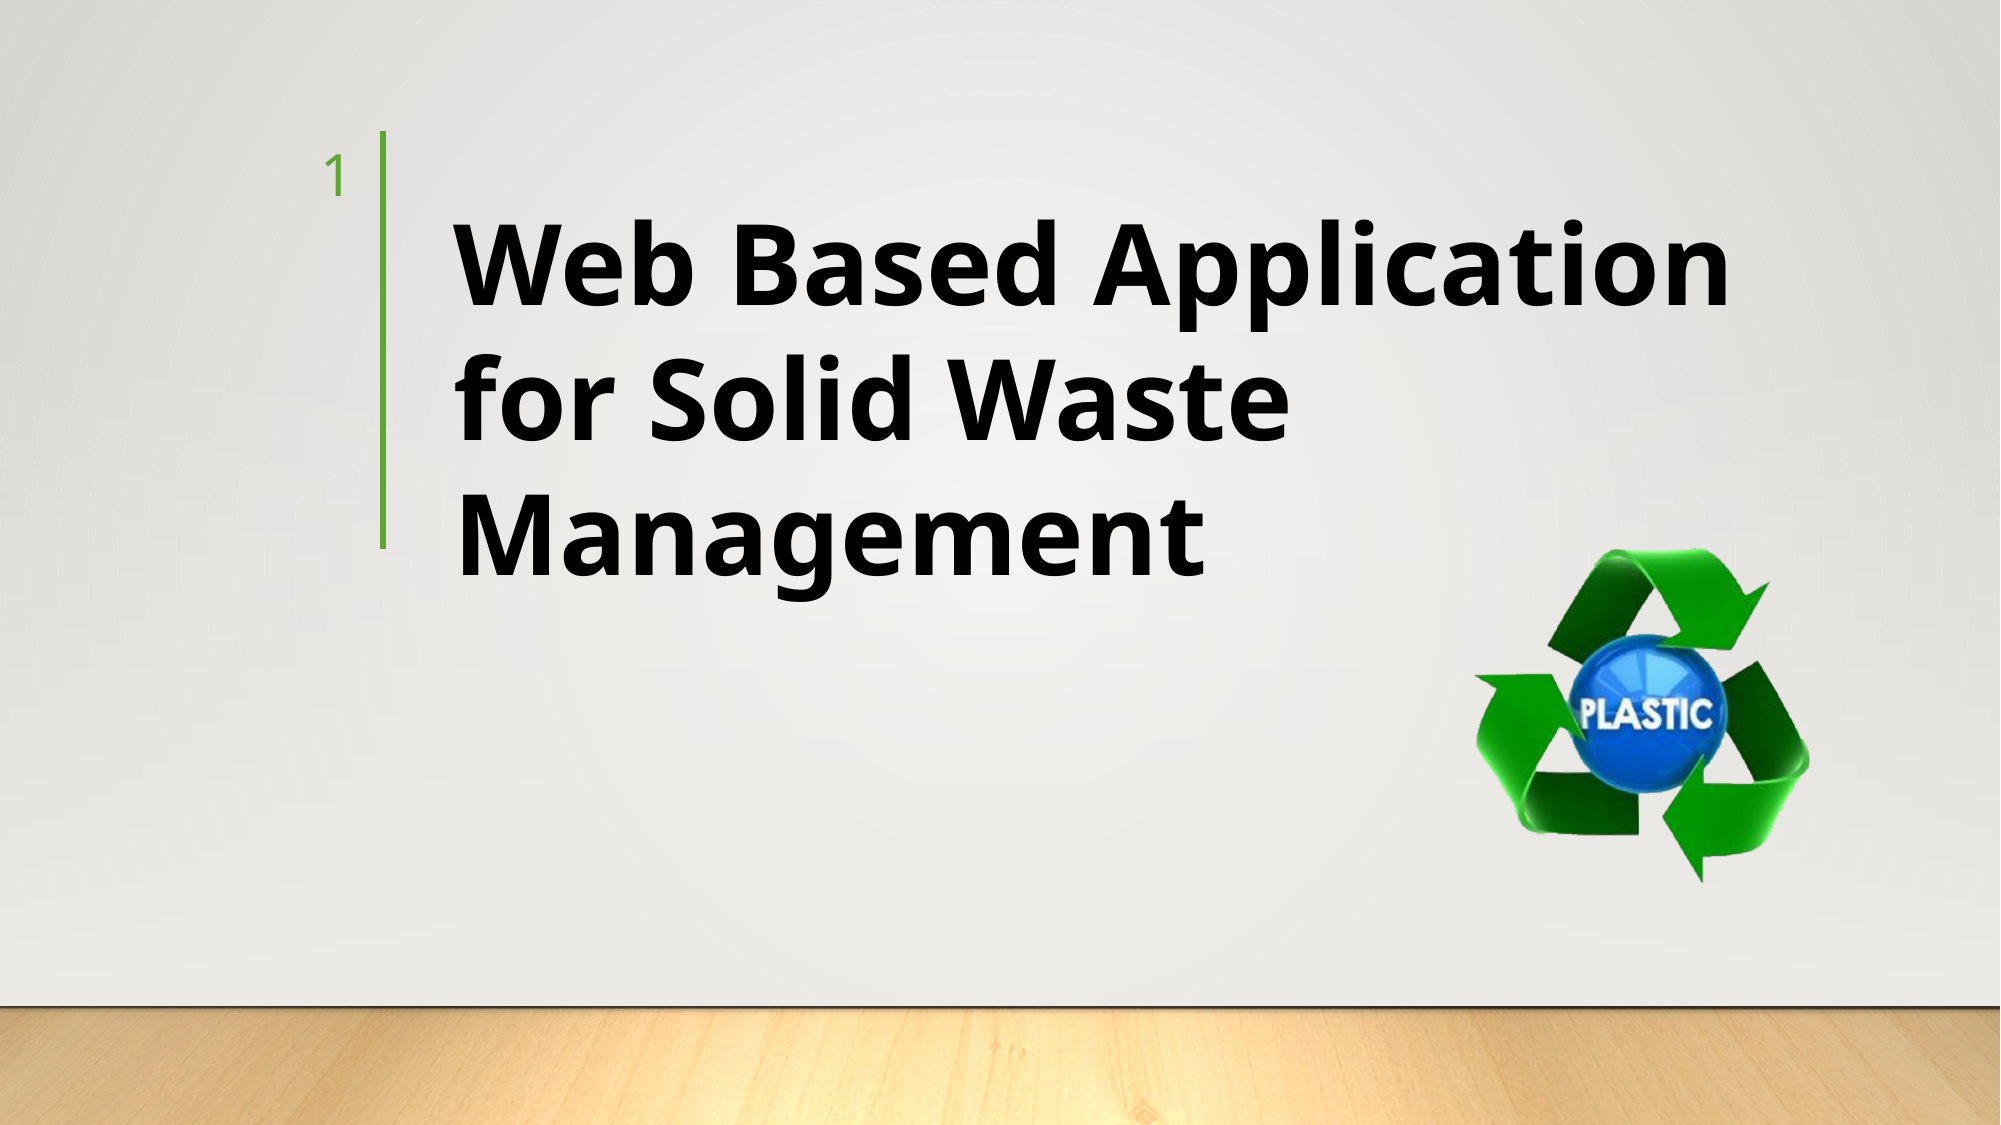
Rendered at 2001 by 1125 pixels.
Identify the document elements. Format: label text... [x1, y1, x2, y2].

slide_number 1 [235, 131, 369, 214]
picture [0, 1006, 2000, 1125]
picture [1474, 548, 1810, 884]
text_box Web Based Application for Solid Waste Management [439, 185, 1924, 606]
